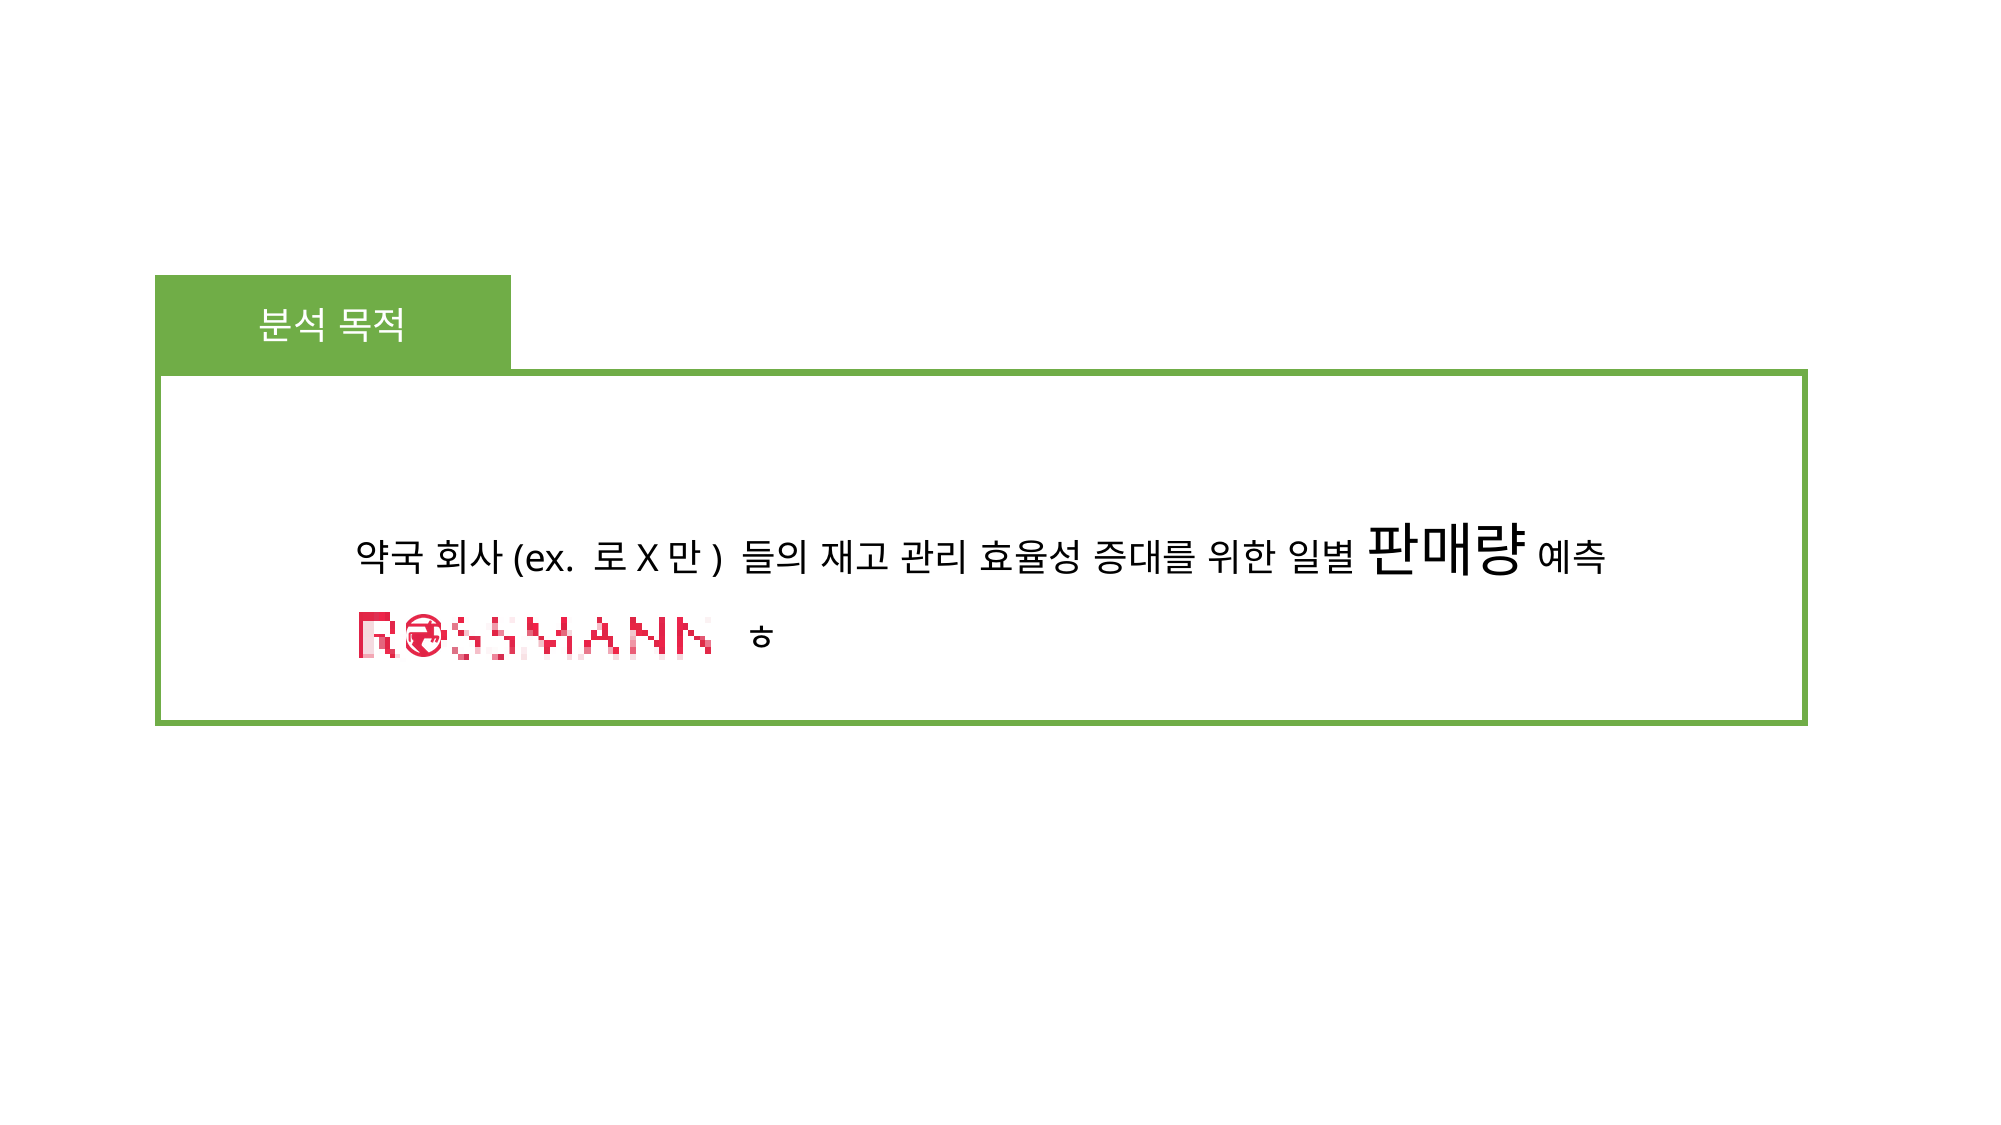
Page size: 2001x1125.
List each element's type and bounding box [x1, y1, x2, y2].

picture [333, 583, 745, 691]
text_box [157, 277, 1805, 723]
